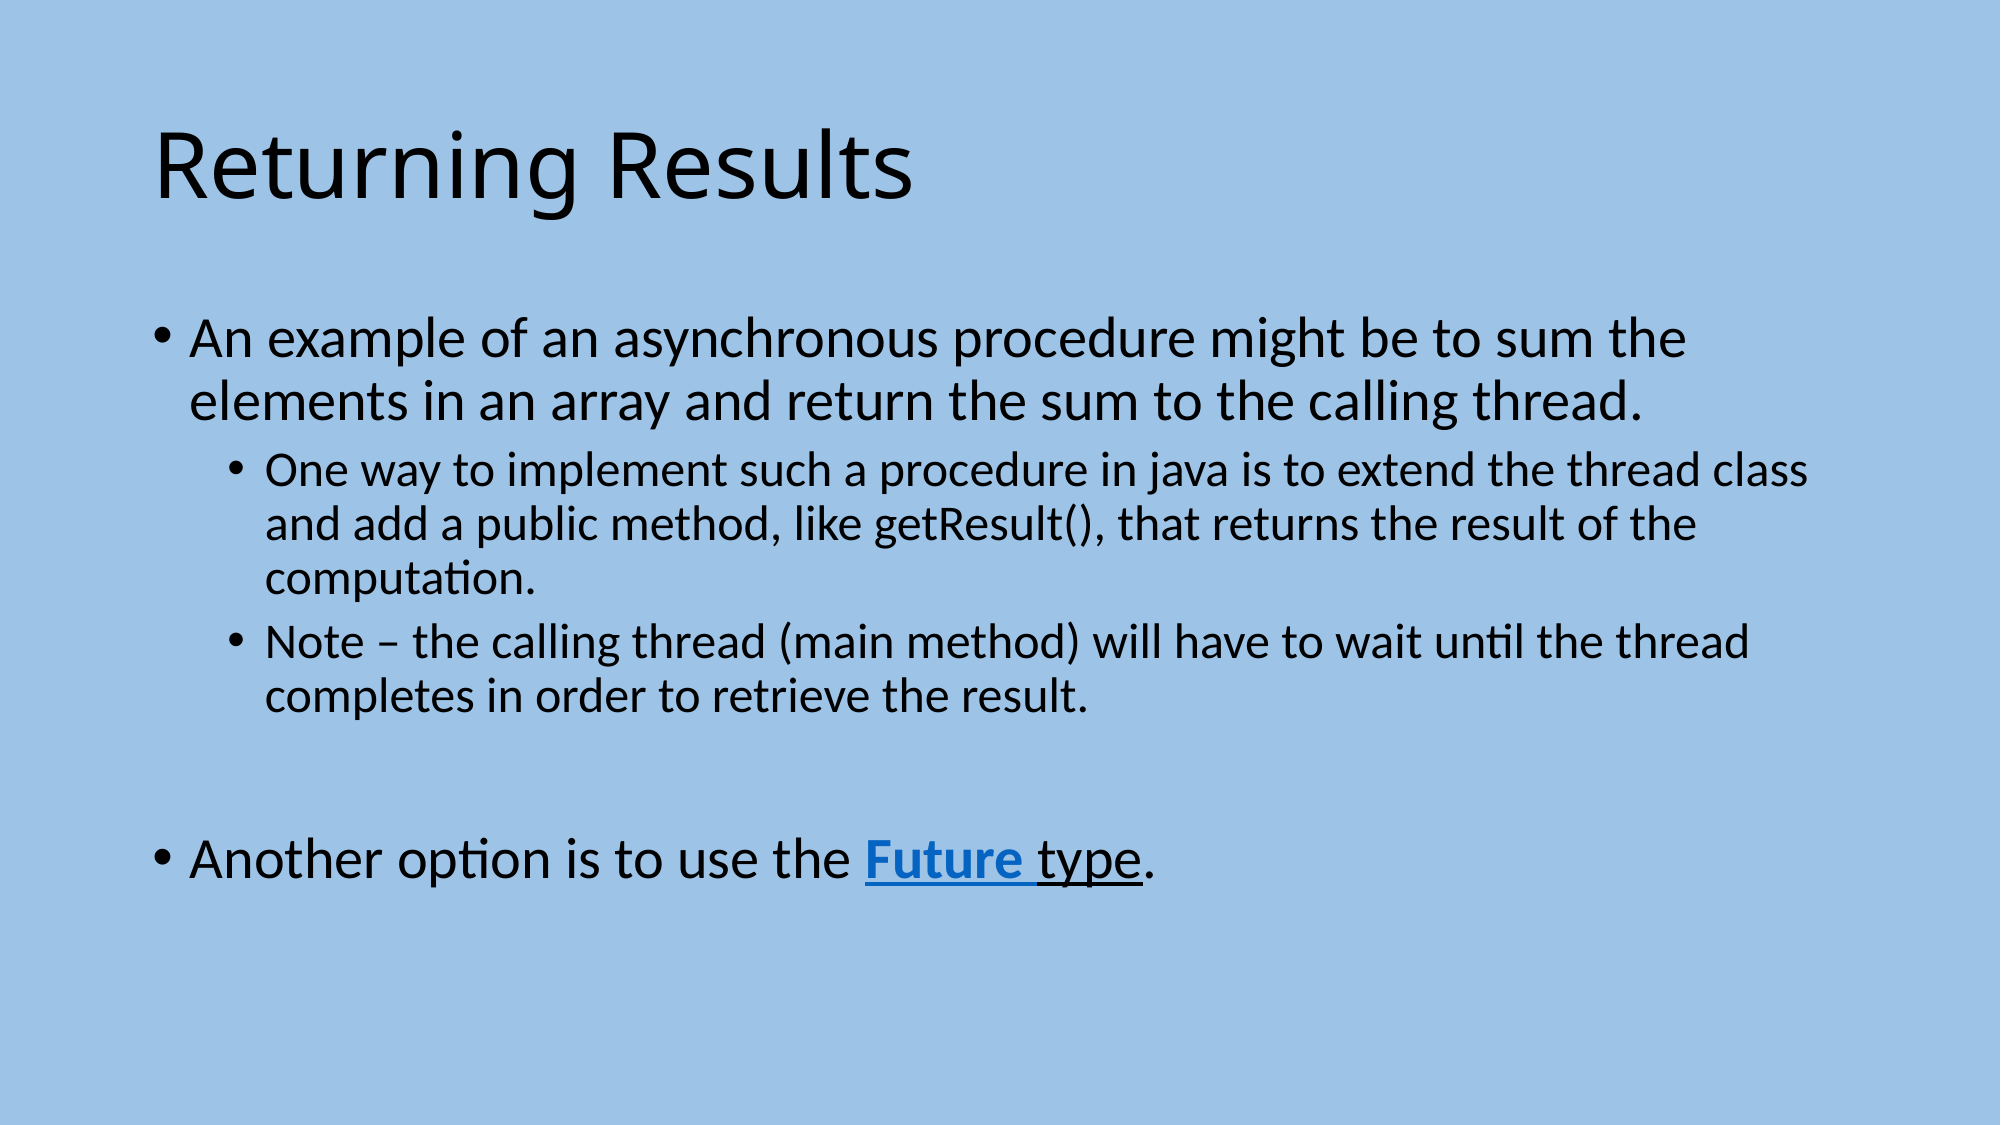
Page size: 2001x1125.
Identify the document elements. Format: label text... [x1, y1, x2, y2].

title Returning Results [137, 59, 1863, 278]
list An example of an asynchronous procedure might be to sum the elements in an array and return the sum to the calling thread. One way to implement such a procedure in java is to extend the thread class and add a public method, like getResult(), that returns the result of the computation. Note – the calling thread (main method) will have to wait until the thread completes in order to retrieve the result. Another option is to use the Future type. [137, 299, 1863, 1014]
